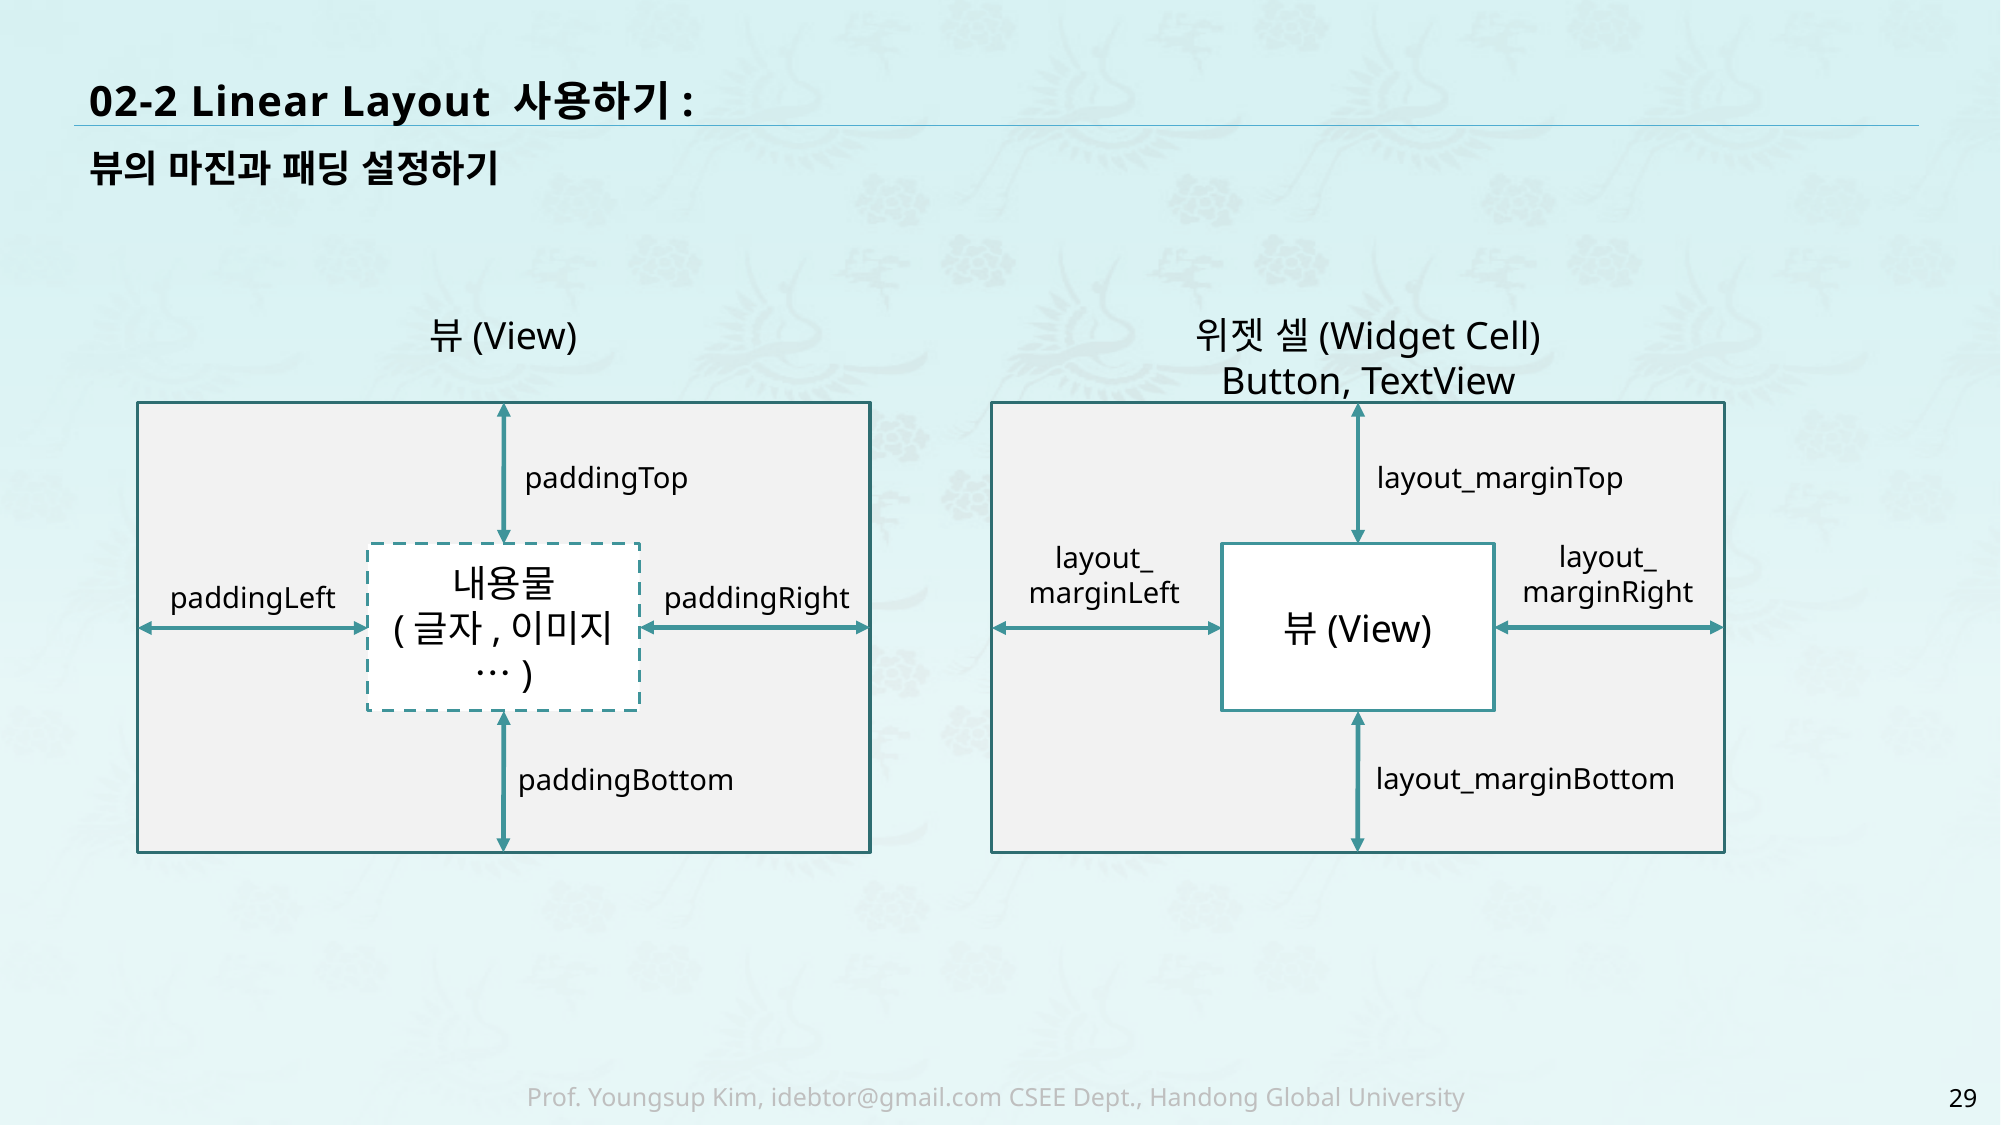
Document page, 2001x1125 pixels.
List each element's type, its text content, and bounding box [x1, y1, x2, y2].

text_box [136, 401, 872, 854]
text_box paddingLeft [154, 572, 351, 622]
list 뷰의 마진과 패딩 설정하기 [74, 137, 1921, 1066]
title 02-2 Linear Layout 사용하기: [74, 62, 1920, 137]
text_box paddingRight [648, 572, 865, 622]
slide_number 29 [1816, 1069, 1993, 1125]
text_box paddingTop [510, 451, 704, 502]
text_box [991, 304, 1725, 853]
text_box 내용물 (글자,이미지…) [366, 542, 641, 712]
text_box 뷰(View) [414, 304, 593, 365]
text_box paddingBottom [513, 754, 750, 804]
